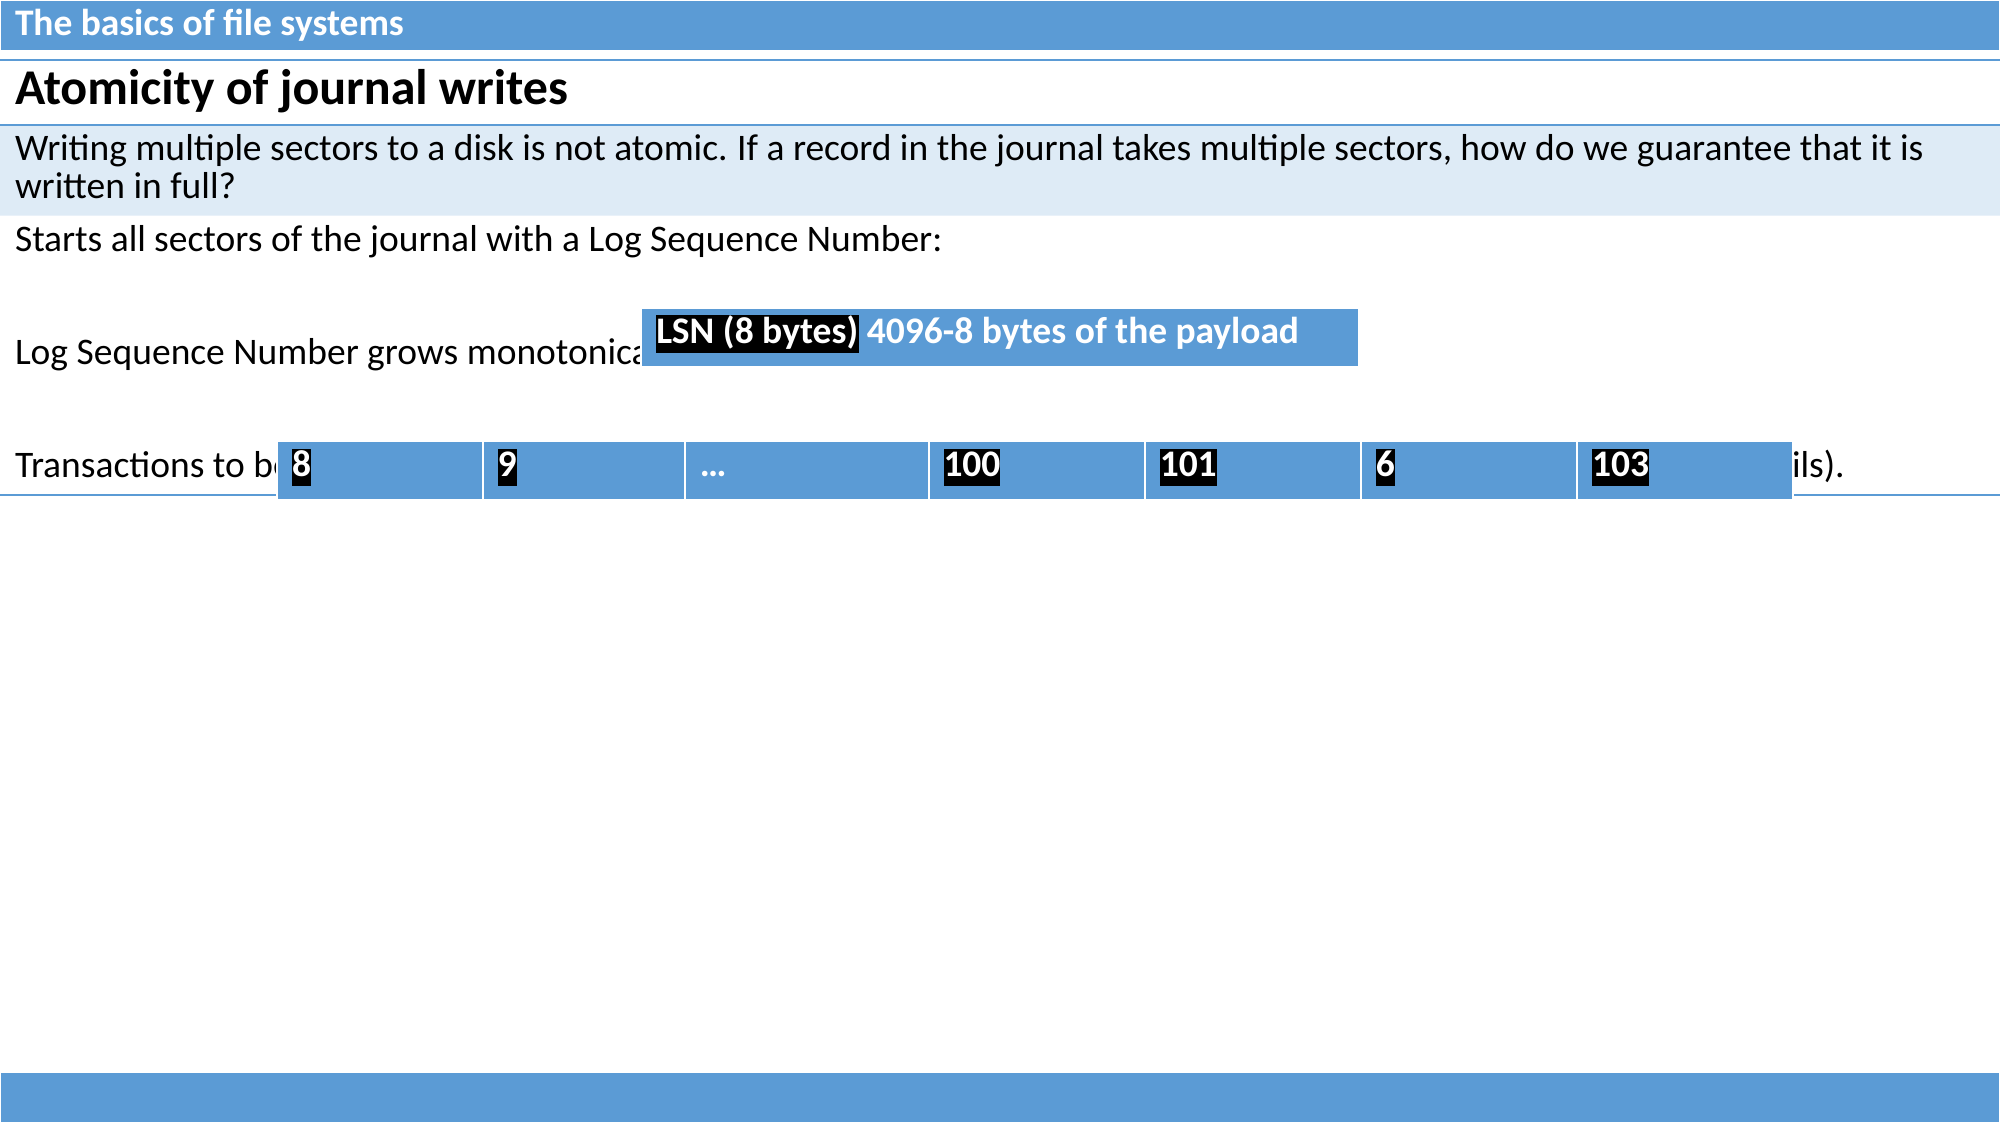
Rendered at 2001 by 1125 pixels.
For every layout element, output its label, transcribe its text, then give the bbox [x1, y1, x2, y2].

table_header … [686, 442, 928, 499]
table_header LSN (8 bytes) 4096-8 bytes of the payload [642, 309, 1358, 366]
table_header 103 [1578, 442, 1792, 499]
table_header 8 [278, 442, 482, 499]
table_header [1, 1073, 1999, 1122]
table_cell Writing multiple sectors to a disk is not atomic. If a record in the journal takes multiple sectors, how do we guarantee that it is written in full? [0, 126, 2000, 216]
table_header 101 [1146, 442, 1360, 499]
table_header 6 [1362, 442, 1576, 499]
table_cell Starts all sectors of the journal with a Log Sequence Number: Log Sequence Number grows monotonically: Transactions to be replayed can be found by locating ranges of sectors with consecutive LSNs (exercise: fill in the details). [0, 216, 2000, 494]
table_header 100 [930, 442, 1144, 499]
table_header Atomicity of journal writes [0, 61, 2000, 124]
table_header The basics of file systems [1, 1, 1999, 50]
table_header 9 [484, 442, 684, 499]
